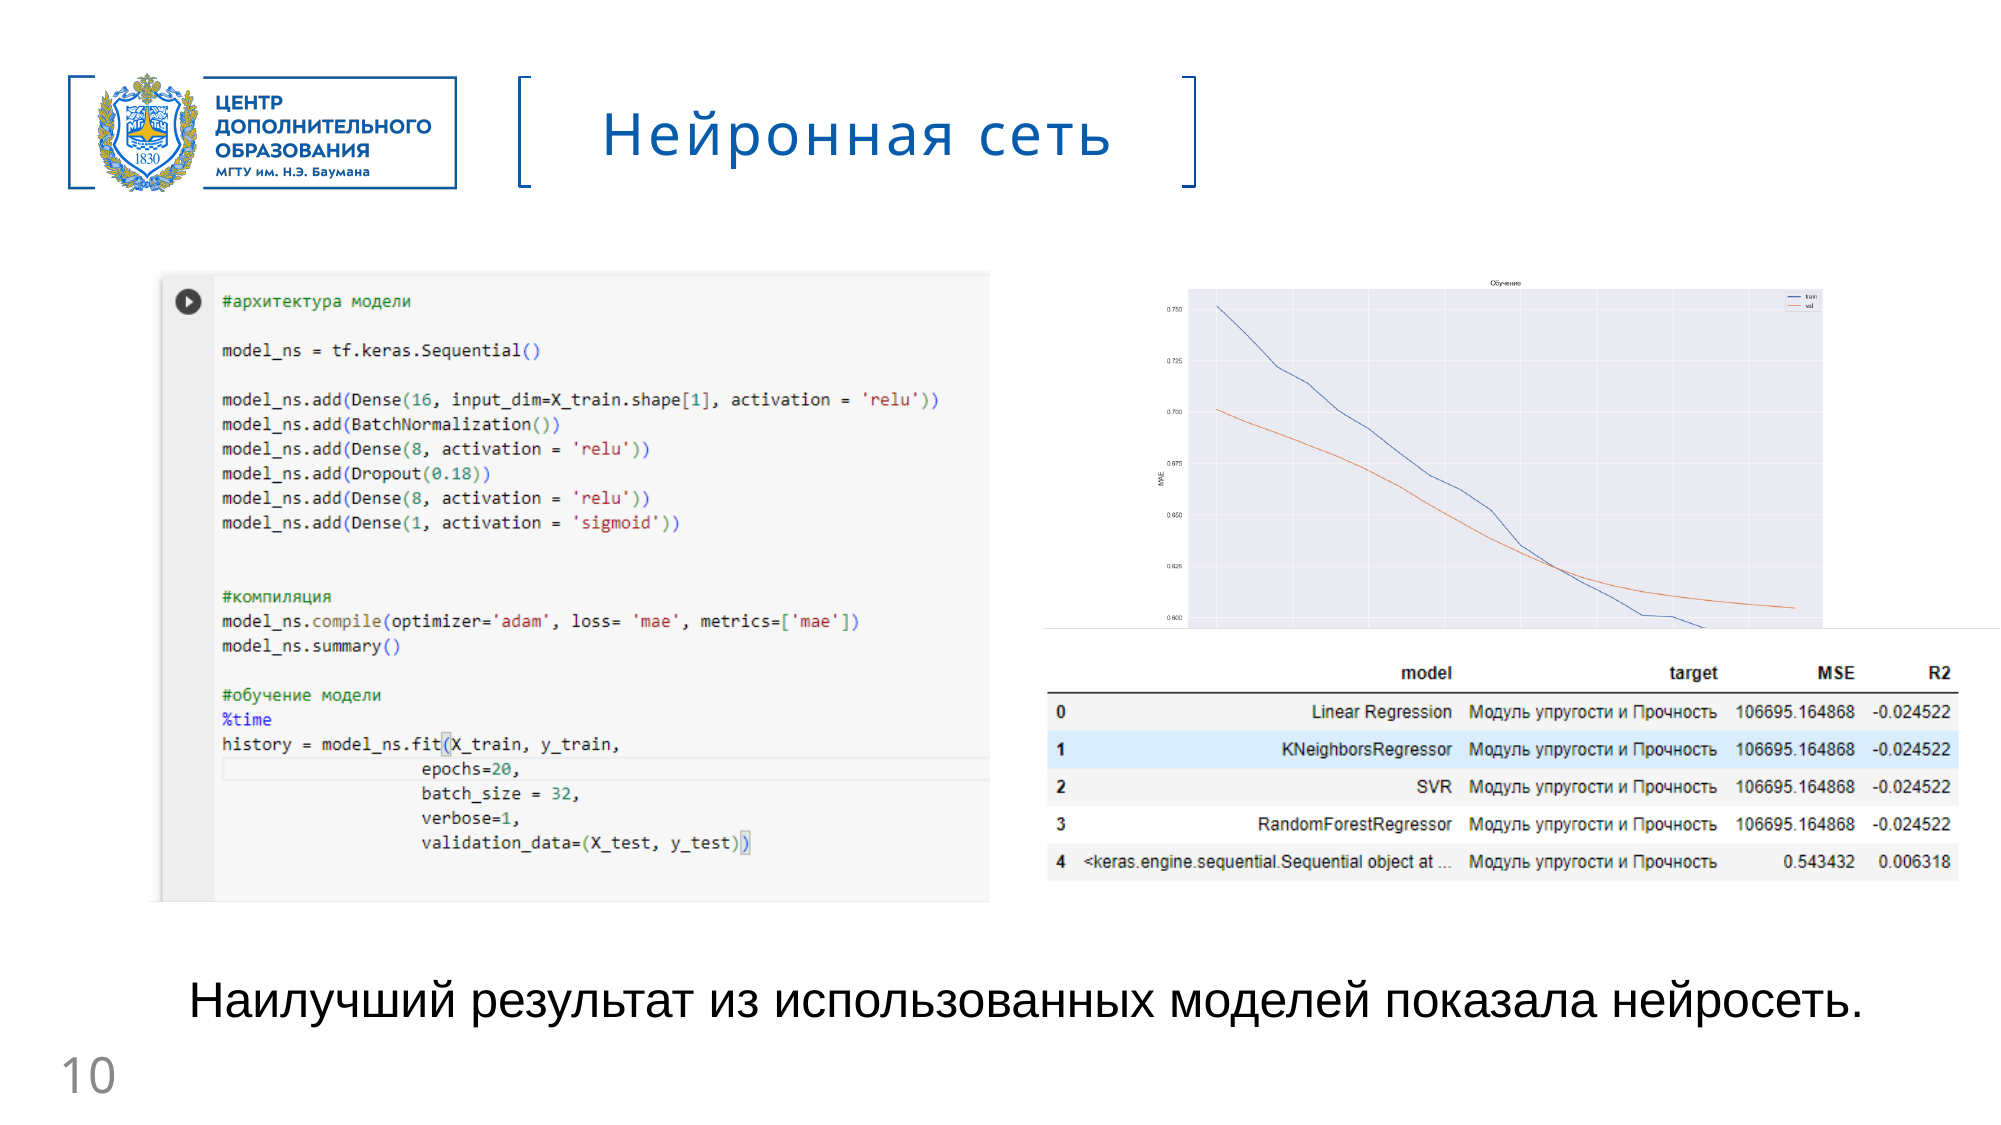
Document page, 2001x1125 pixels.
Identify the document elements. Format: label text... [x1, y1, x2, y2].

picture [1043, 276, 2000, 931]
picture [148, 269, 990, 902]
picture [68, 73, 457, 192]
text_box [519, 76, 1196, 187]
slide_number 10 [44, 1055, 149, 1101]
text_box Наилучший результат из использованных моделей показала нейросеть. [82, 930, 1897, 1036]
